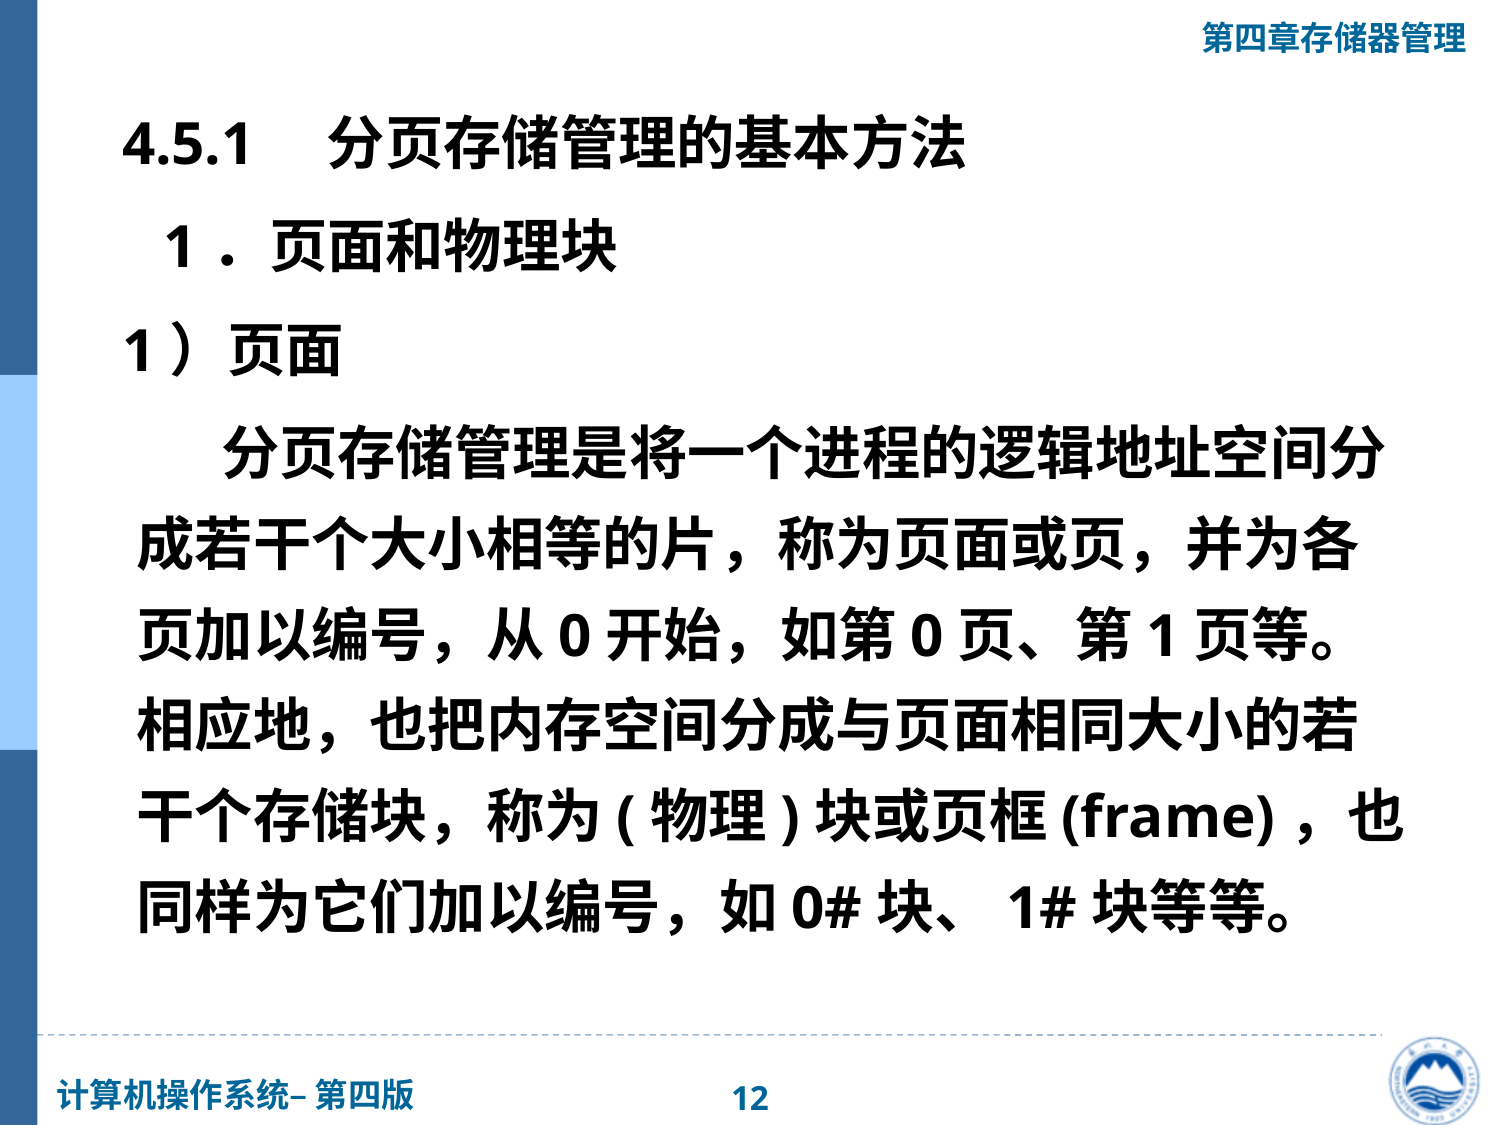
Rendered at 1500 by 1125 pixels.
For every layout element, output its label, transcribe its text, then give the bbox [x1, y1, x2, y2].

picture [1382, 1033, 1482, 1125]
list 4.5.1 分页存储管理的基本方法 1．页面和物理块 1）页面 分页存储管理是将一个进程的逻辑地址空间分成若干个大小相等的片，称为页面或页，并为各页加以编号，从0开始，如第0页、第1页等。相应地，也把内存空间分成与页面相同大小的若干个存储块，称为(物理)块或页框(frame)，也同样为它们加以编号，如0#块、1#块等等。 [76, 78, 1424, 1083]
